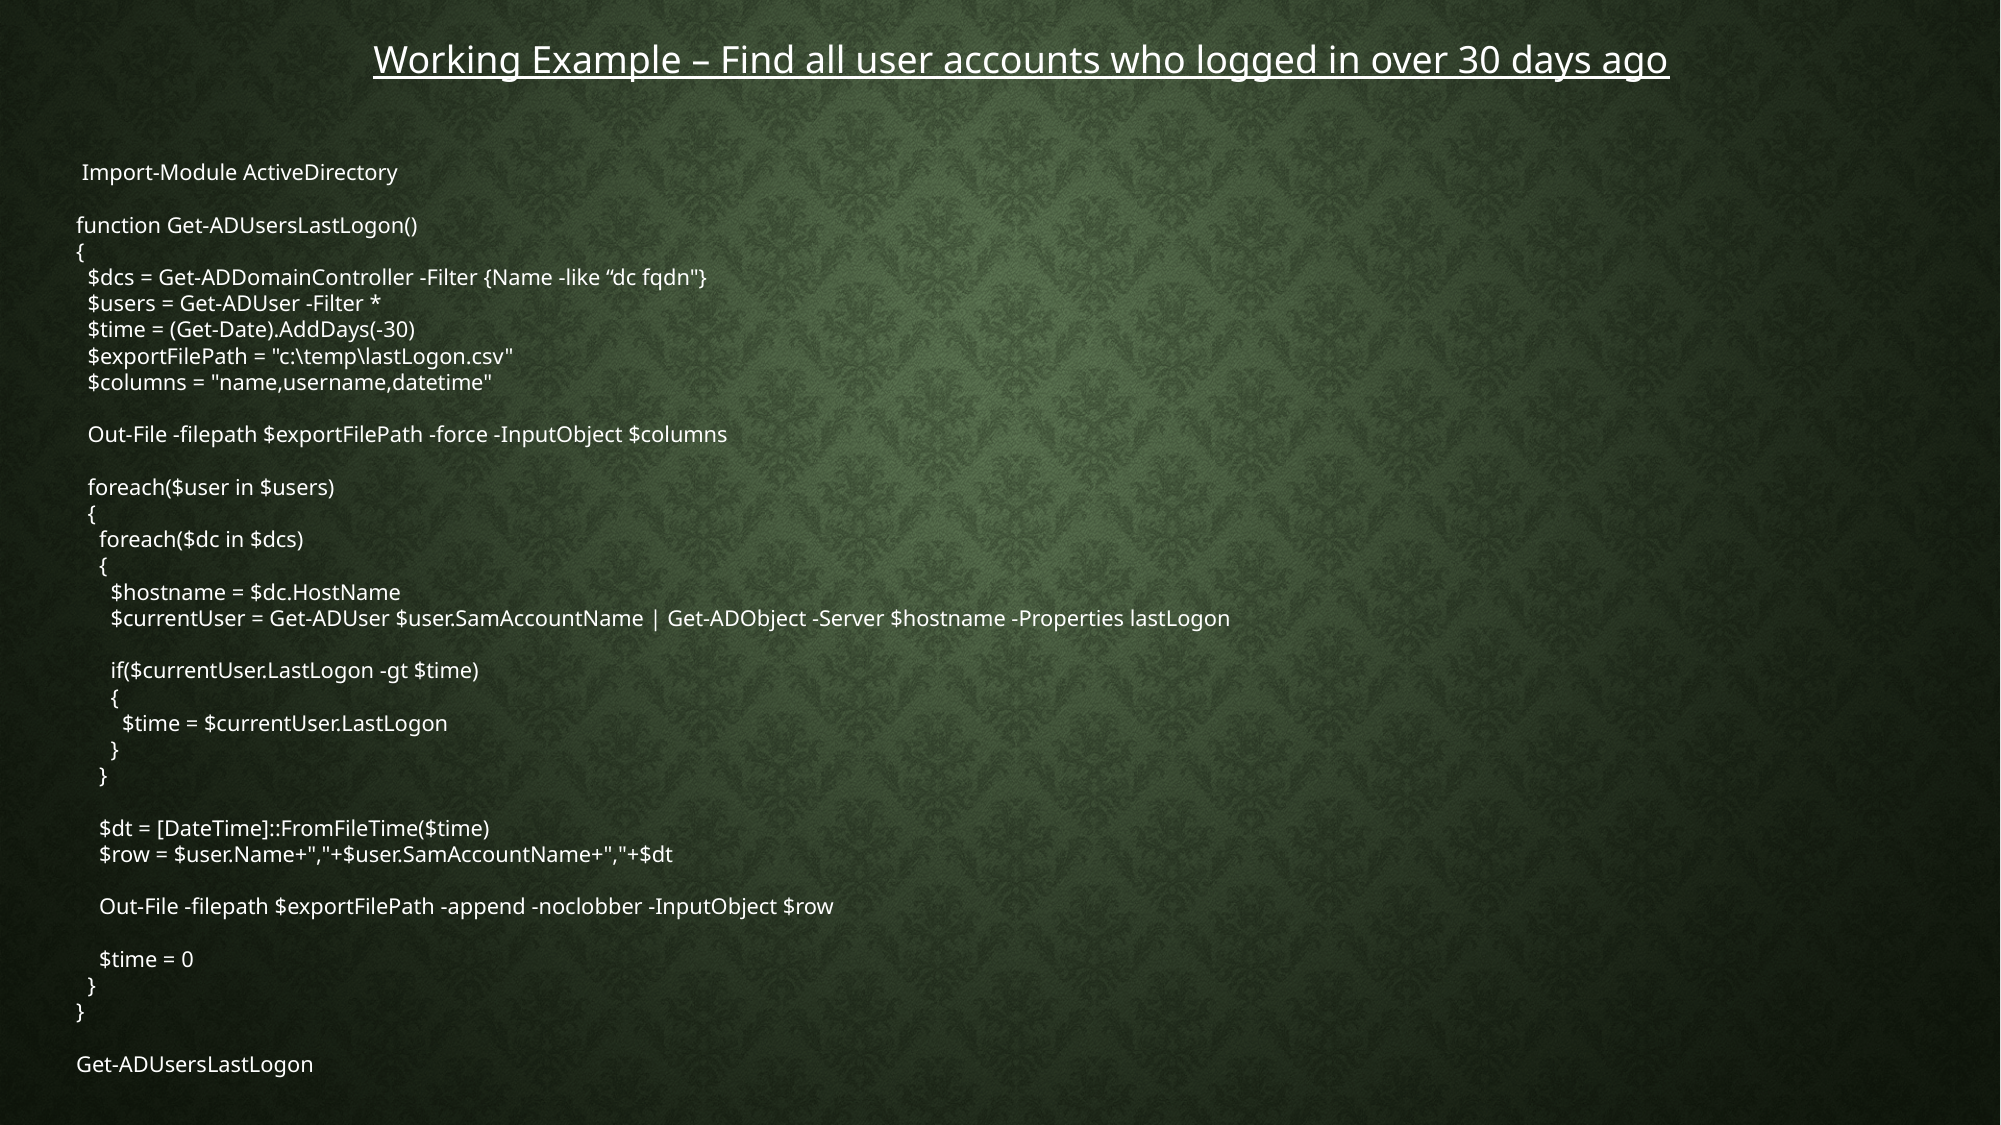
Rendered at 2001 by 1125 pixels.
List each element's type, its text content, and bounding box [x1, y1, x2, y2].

text_box Import-Module ActiveDirectory function Get-ADUsersLastLogon() { $dcs = Get-ADDomainController -Filter {Name -like “dc fqdn"} $users = Get-ADUser -Filter * $time = (Get-Date).AddDays(-30) $exportFilePath = "c:\temp\lastLogon.csv" $columns = "name,username,datetime" Out-File -filepath $exportFilePath -force -InputObject $columns foreach($user in $users) { foreach($dc in $dcs) { $hostname = $dc.HostName $currentUser = Get-ADUser $user.SamAccountName | Get-ADObject -Server $hostname -Properties lastLogon if($currentUser.LastLogon -gt $time) { $time = $currentUser.LastLogon } } $dt = [DateTime]::FromFileTime($time) $row = $user.Name+","+$user.SamAccountName+","+$dt Out-File -filepath $exportFilePath -append -noclobber -InputObject $row $time = 0 } } Get-ADUsersLastLogon [61, 151, 1362, 1084]
text_box Working Example – Find all user accounts who logged in over 30 days ago [195, 28, 1848, 89]
